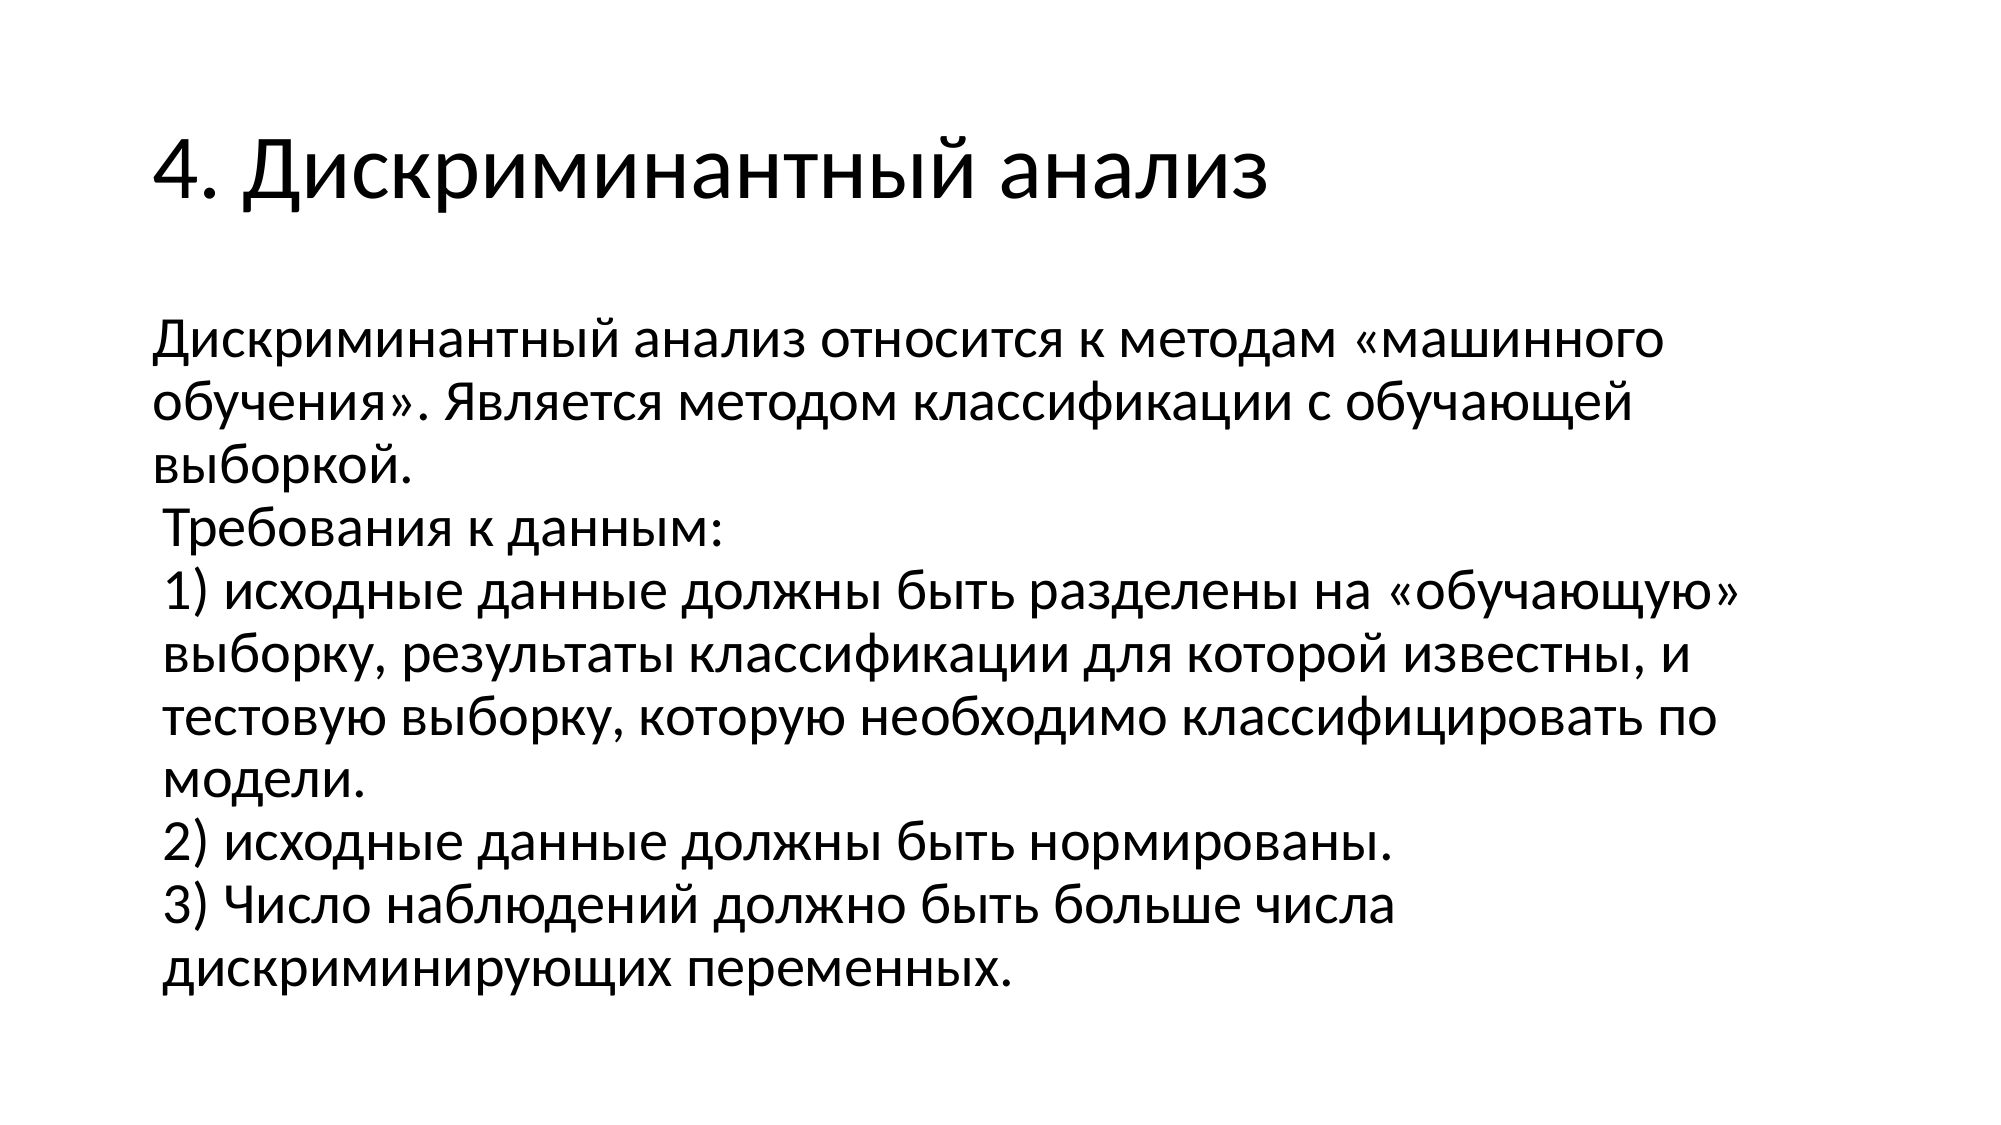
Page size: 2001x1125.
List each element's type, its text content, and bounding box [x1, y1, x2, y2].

list Дискриминантный анализ относится к методам «машинного обучения». Является методом классификации с обучающей выборкой. Требования к данным: 1) исходные данные должны быть разделены на «обучающую» выборку, результаты классификации для которой известны, и тестовую выборку, которую необходимо классифицировать по модели. 2) исходные данные должны быть нормированы. 3) Число наблюдений должно быть больше числа дискриминирующих переменных. [137, 299, 1863, 1014]
title 4. Дискриминантный анализ [137, 59, 1863, 278]
